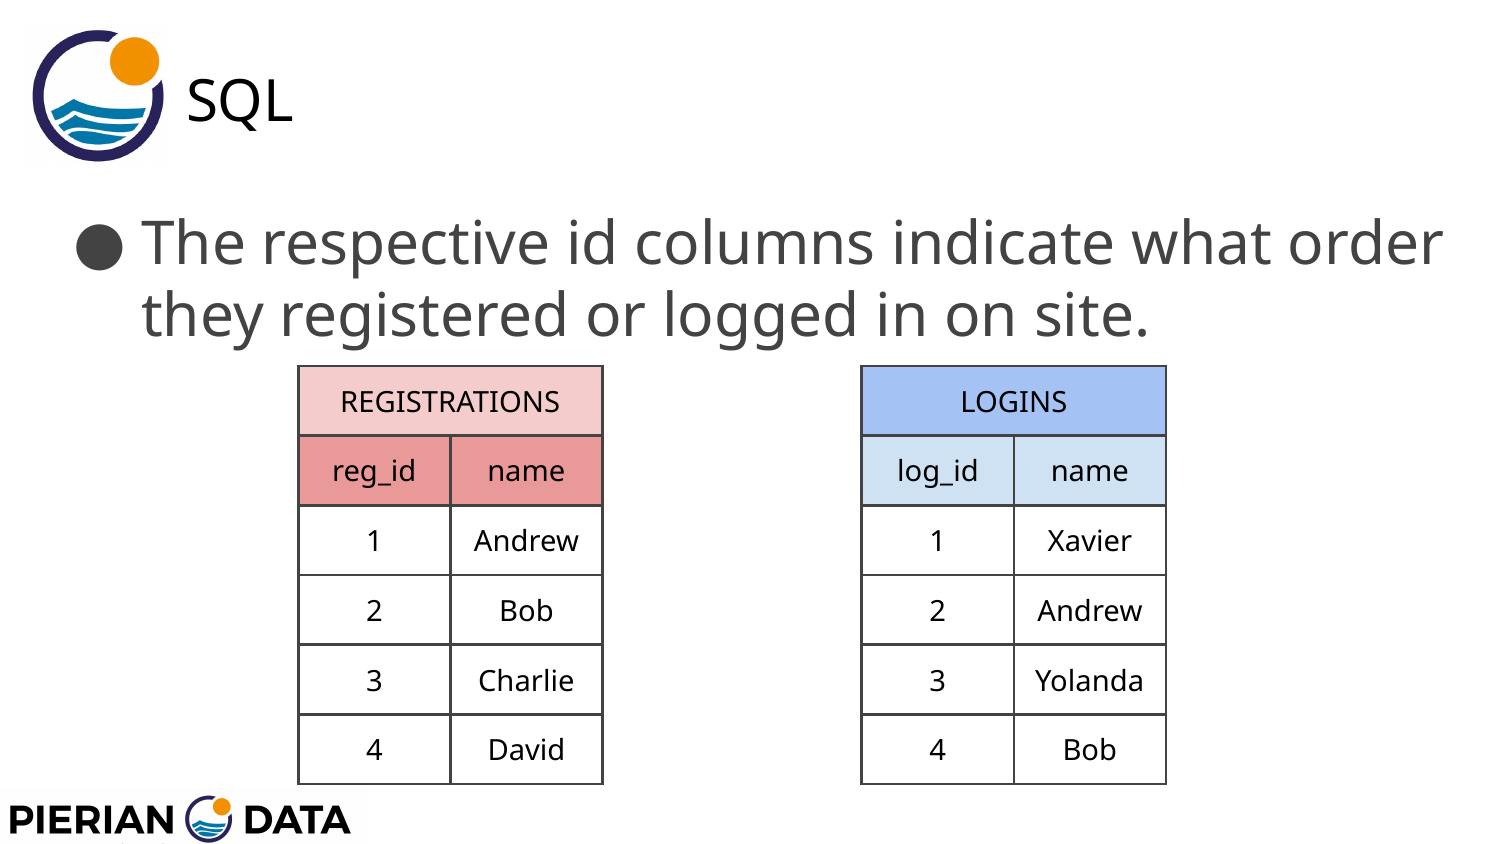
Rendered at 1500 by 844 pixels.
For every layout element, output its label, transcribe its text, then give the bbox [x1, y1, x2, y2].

table_cell name [452, 437, 601, 504]
table_cell 1 [300, 507, 449, 574]
table_cell log_id [863, 437, 1013, 504]
table_cell 2 [863, 576, 1013, 643]
table_cell 1 [863, 507, 1013, 574]
table_cell Xavier [1015, 507, 1165, 574]
table_cell Andrew [1015, 576, 1165, 643]
table_cell 3 [863, 646, 1013, 713]
table_header LOGINS [863, 367, 1165, 434]
table_cell Andrew [452, 507, 601, 574]
picture [0, 787, 368, 844]
table_cell 2 [300, 576, 449, 643]
table_cell Yolanda [1015, 646, 1165, 713]
picture [24, 24, 172, 167]
table_cell Charlie [452, 646, 601, 713]
table_cell name [1015, 437, 1165, 504]
table_cell reg_id [300, 437, 449, 504]
table_cell David [452, 716, 601, 783]
title SQL [176, 48, 1449, 143]
list The respective id columns indicate what order they registered or logged in on site. [51, 189, 1476, 750]
table_cell Bob [1015, 716, 1165, 783]
table_cell 4 [300, 716, 449, 783]
table_cell 3 [300, 646, 449, 713]
table_header REGISTRATIONS [300, 367, 601, 434]
table_cell 4 [863, 716, 1013, 783]
table_cell Bob [452, 576, 601, 643]
